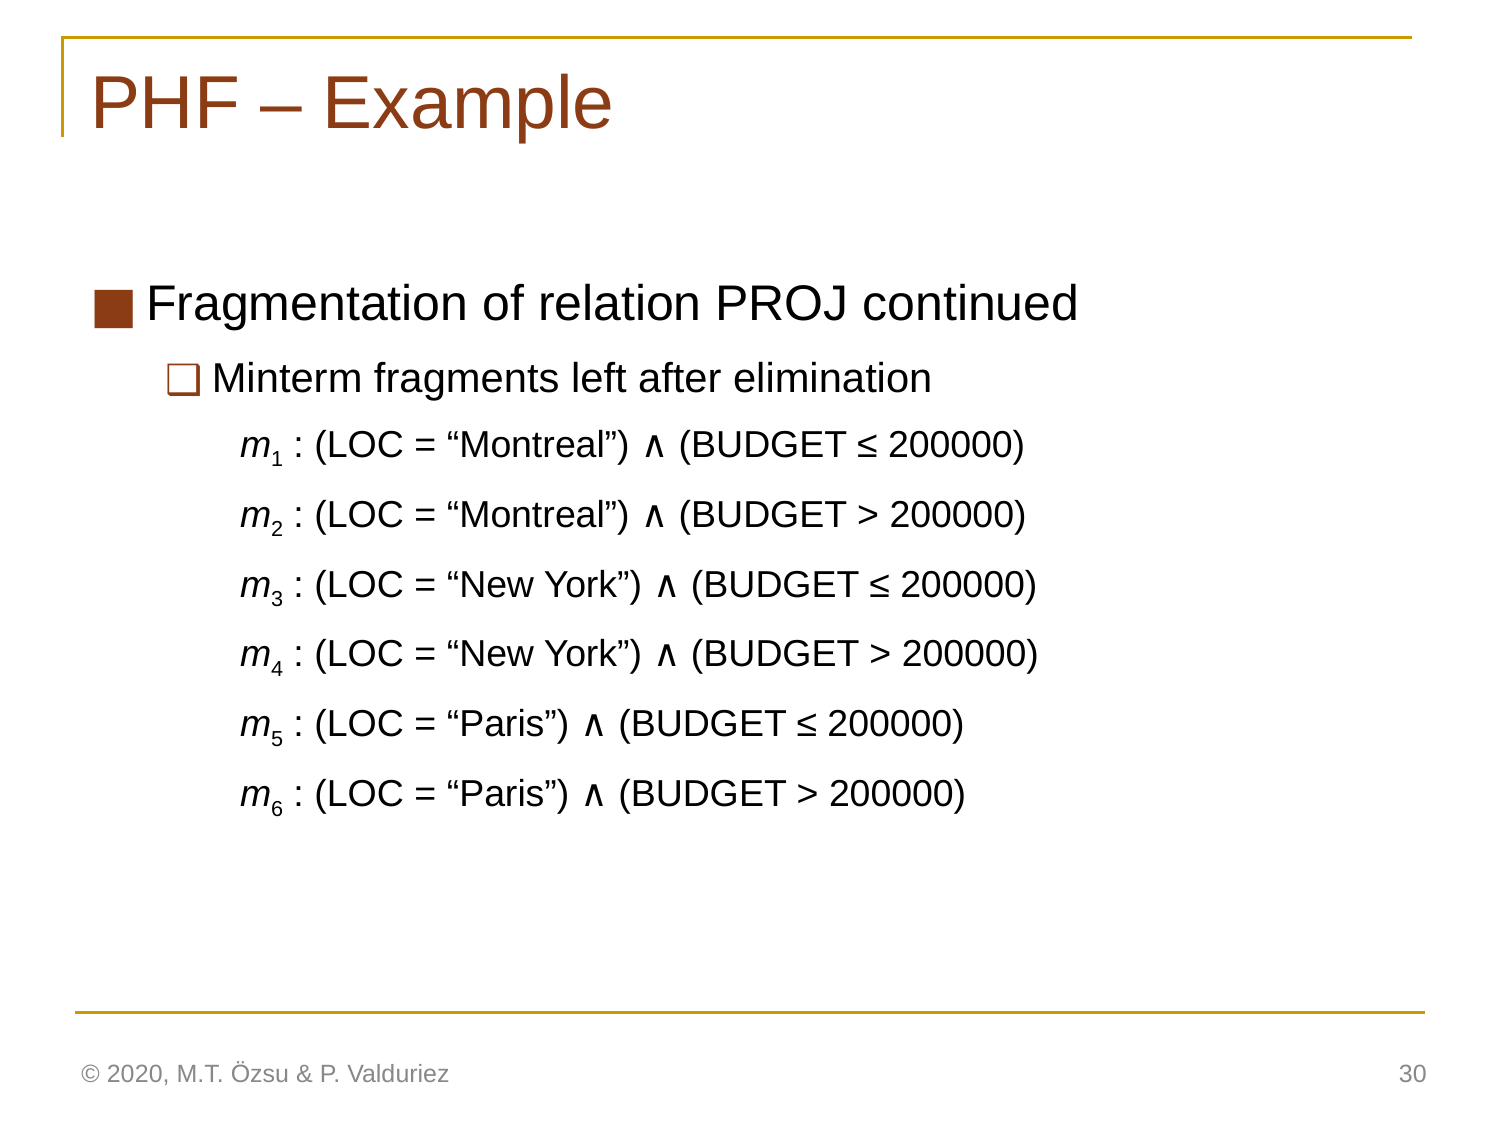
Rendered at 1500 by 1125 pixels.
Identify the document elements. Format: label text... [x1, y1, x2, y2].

title PHF – Example [75, 45, 1425, 233]
list Fragmentation of relation PROJ continued Minterm fragments left after elimination m1 : (LOC = “Montreal”) ∧ (BUDGET ≤ 200000) m2 : (LOC = “Montreal”) ∧ (BUDGET > 200000) m3 : (LOC = “New York”) ∧ (BUDGET ≤ 200000) m4 : (LOC = “New York”) ∧ (BUDGET > 200000) m5 : (LOC = “Paris”) ∧ (BUDGET ≤ 200000) m6 : (LOC = “Paris”) ∧ (BUDGET > 200000) [75, 262, 1425, 1006]
slide_number ‹#› [1104, 1042, 1442, 1103]
footer © 2020, M.T. Özsu & P. Valduriez [66, 1042, 573, 1103]
